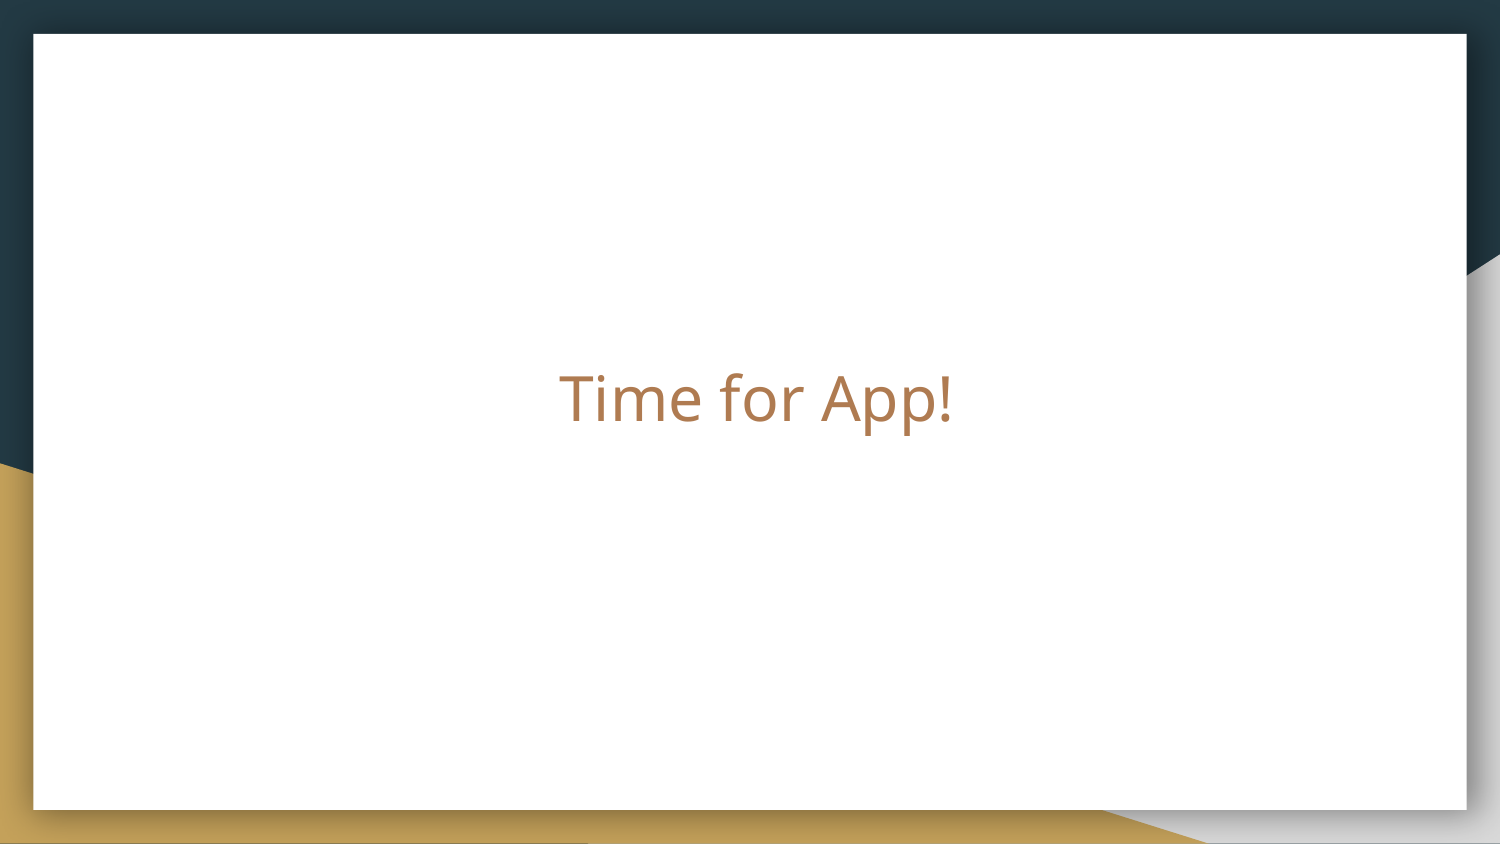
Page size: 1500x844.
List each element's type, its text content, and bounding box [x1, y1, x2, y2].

title Time for App! [141, 343, 1373, 501]
